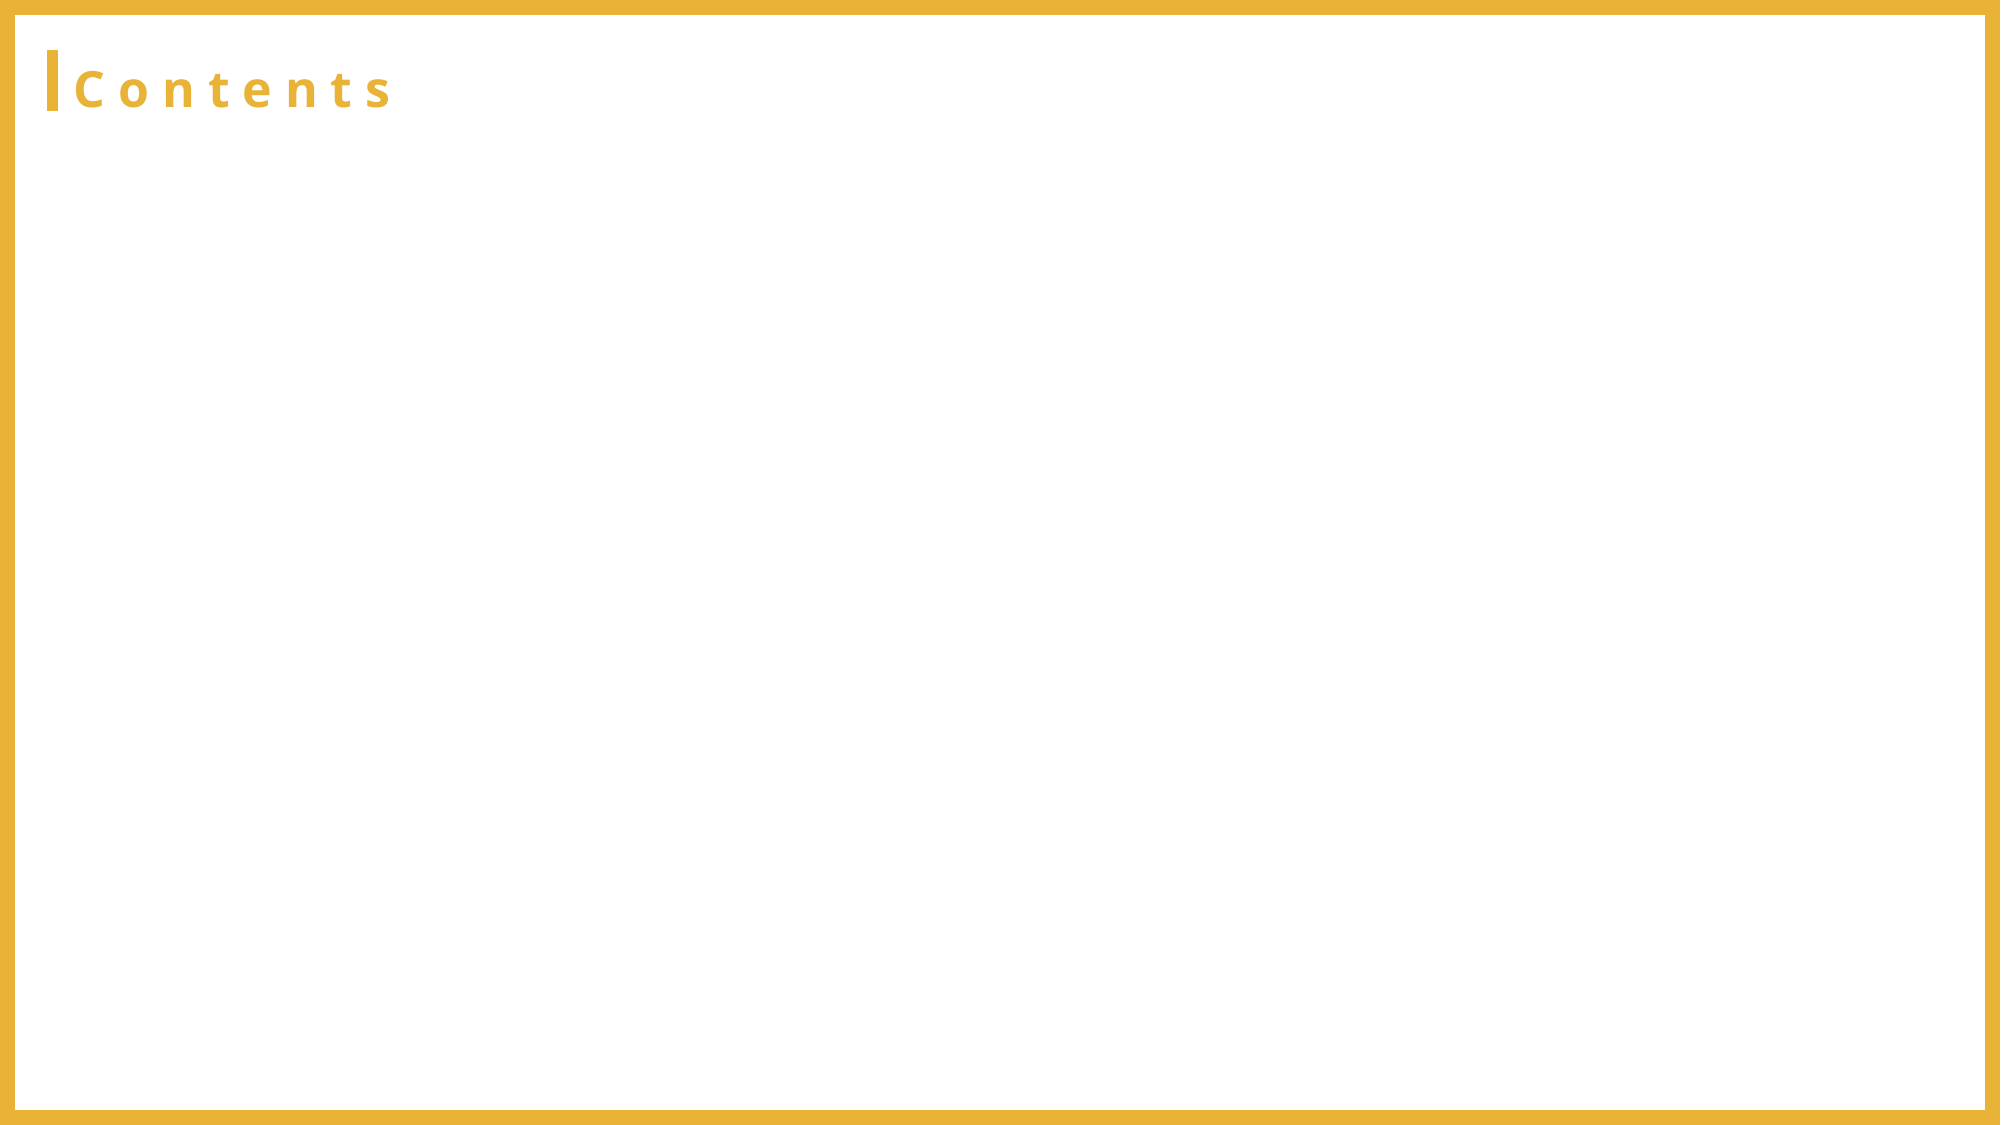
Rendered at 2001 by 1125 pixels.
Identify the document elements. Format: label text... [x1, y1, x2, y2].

text_box C o n t e n t s [59, 49, 684, 125]
text_box [0, 0, 2000, 1125]
